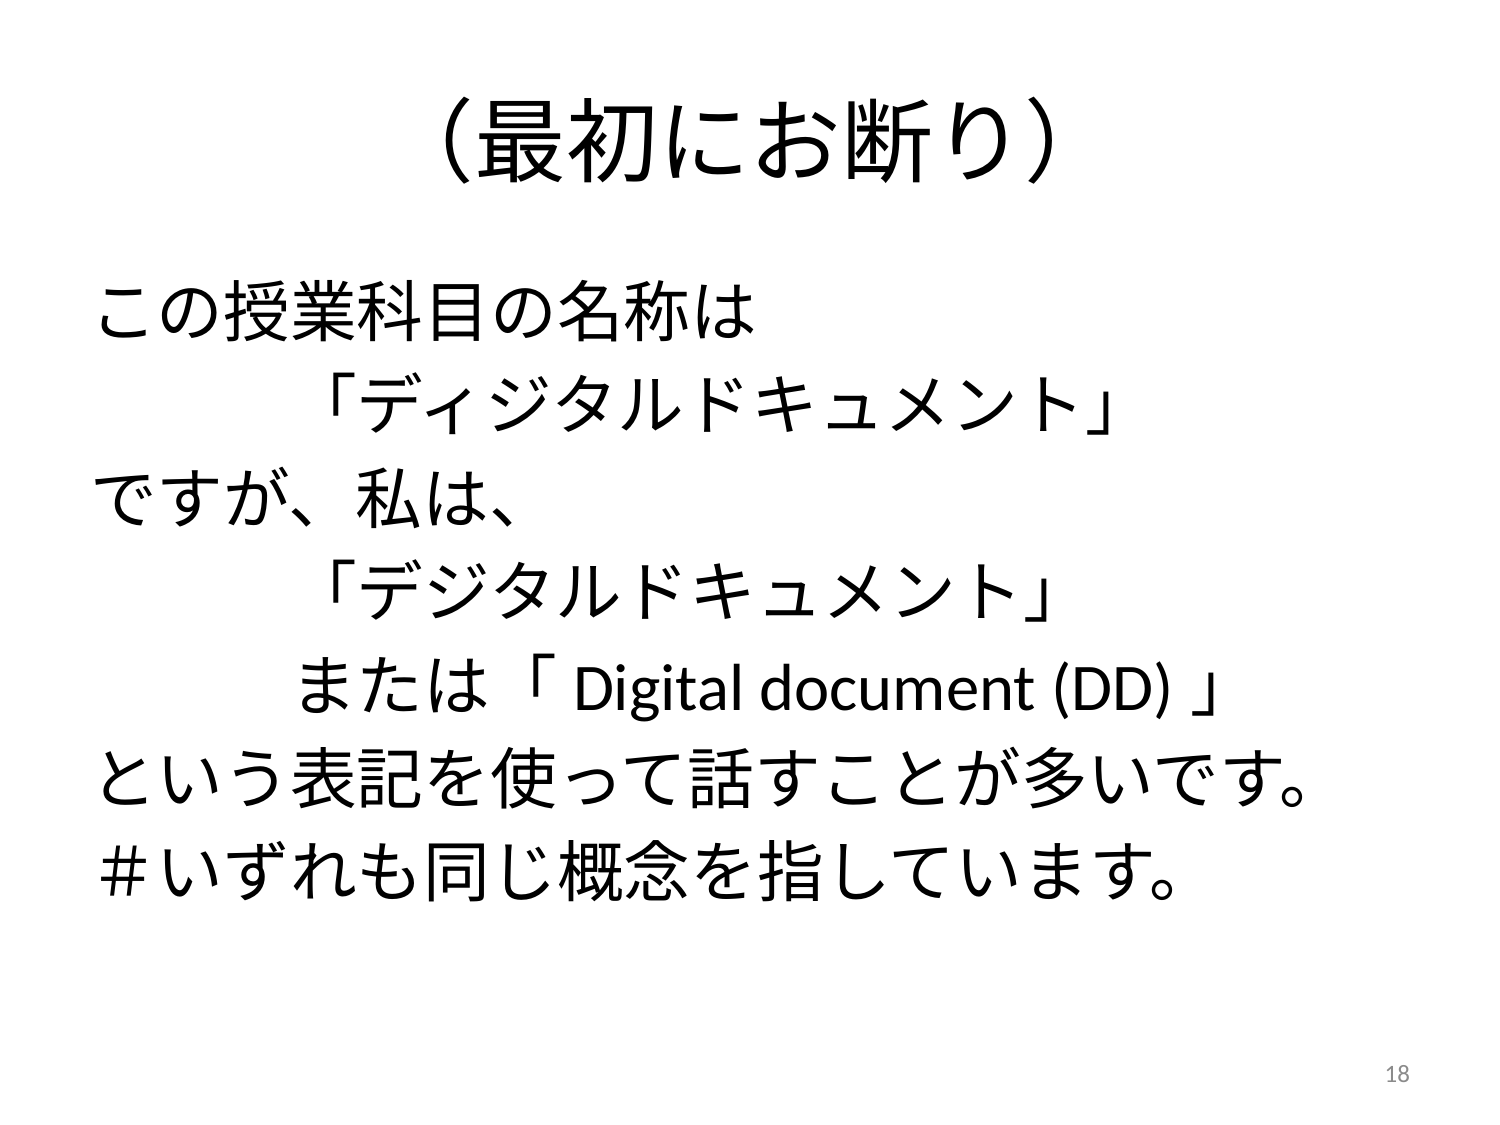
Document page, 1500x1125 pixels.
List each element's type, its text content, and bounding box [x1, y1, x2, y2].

title （最初にお断り） [75, 45, 1425, 233]
list この授業科目の名称は 「ディジタルドキュメント」 ですが、私は、 「デジタルドキュメント」 または「Digital document (DD)」 という表記を使って話すことが多いです。 ＃いずれも同じ概念を指しています。 [75, 262, 1425, 1005]
slide_number 18 [1074, 1042, 1425, 1103]
